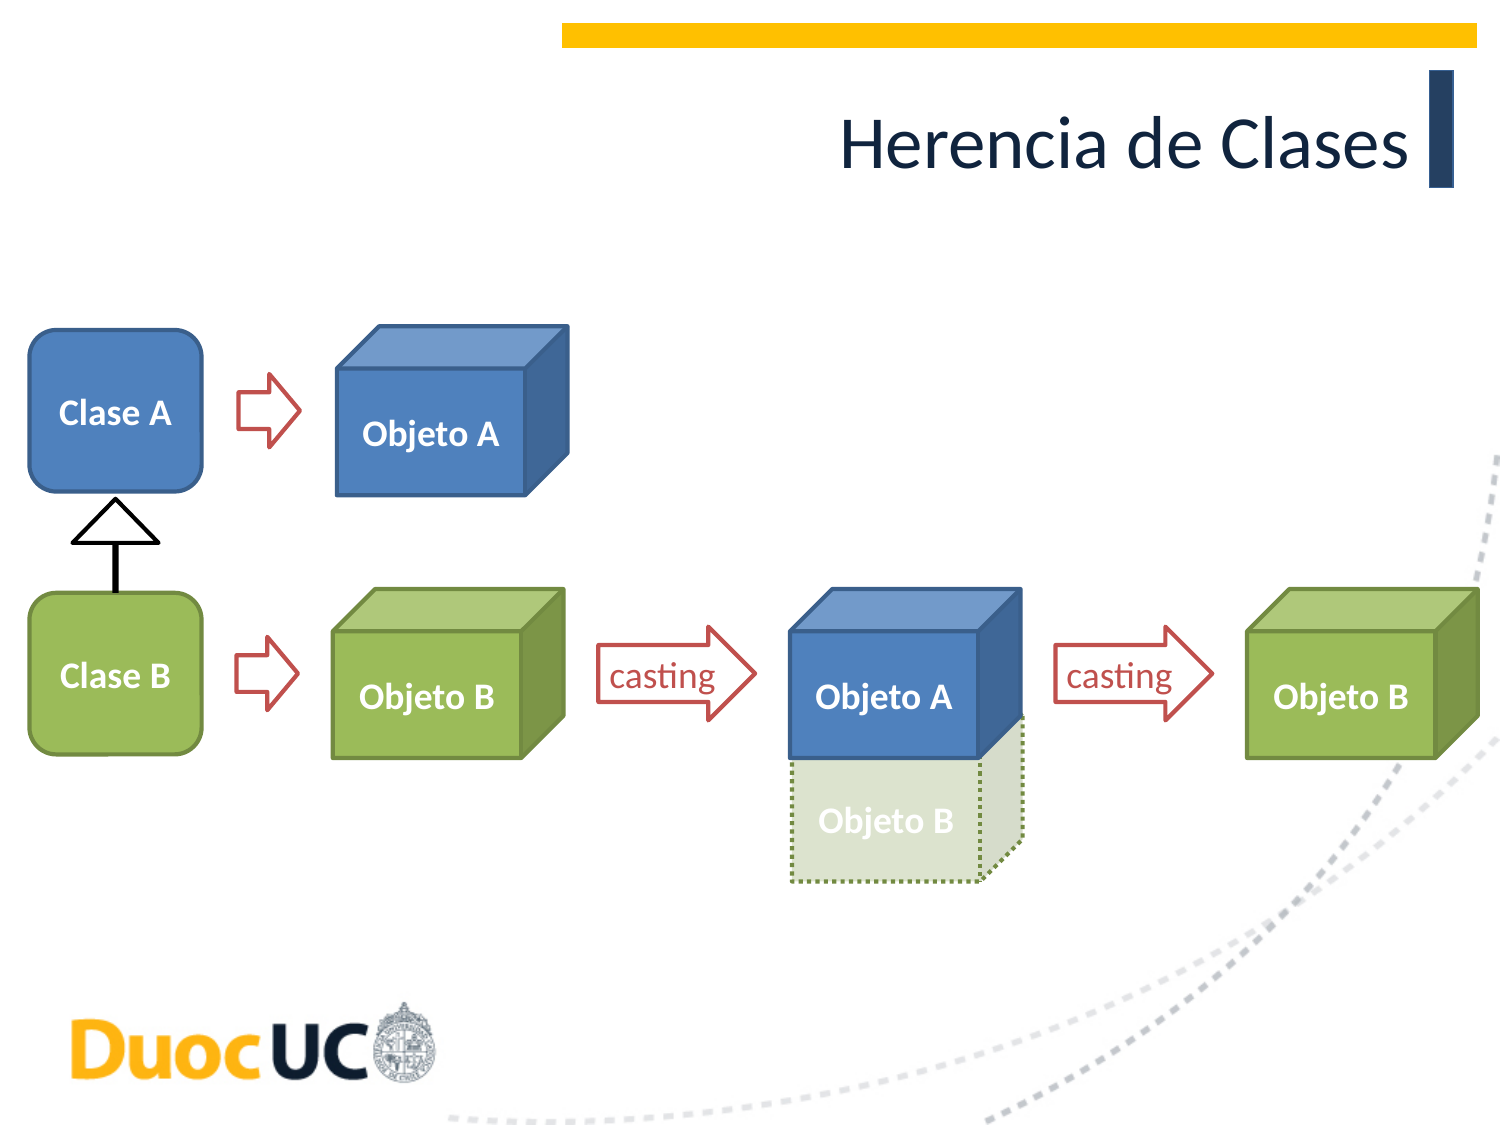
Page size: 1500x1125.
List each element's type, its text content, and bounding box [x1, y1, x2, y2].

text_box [29, 326, 1479, 882]
picture [0, 0, 1500, 1125]
title Herencia de Clases [74, 44, 1426, 233]
